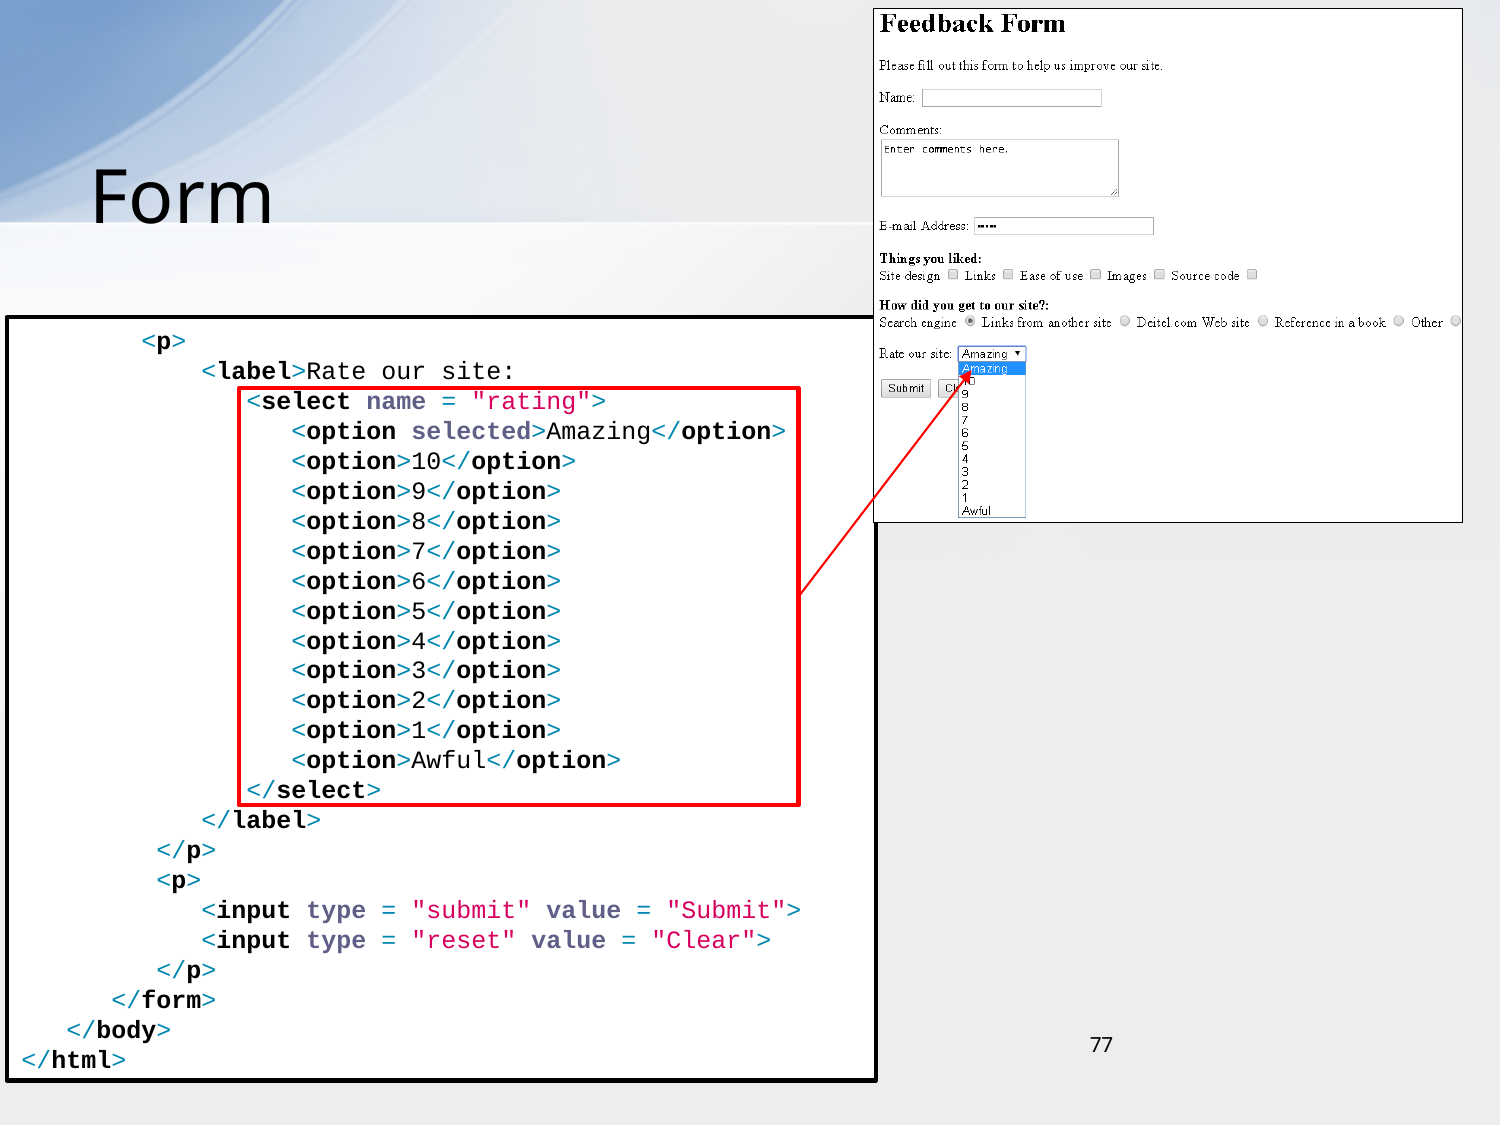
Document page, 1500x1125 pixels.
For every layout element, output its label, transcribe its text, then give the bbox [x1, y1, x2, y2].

title Form [75, 58, 866, 247]
text_box <p> <label>Rate our site: <select name = "rating"> <option selected>Amazing</option> <option>10</option> <option>9</option> <option>8</option> <option>7</option> <option>6</option> <option>5</option> <option>4</option> <option>3</option> <option>2</option> <option>1</option> <option>Awful</option> </select> </label> </p> <p> <input type = "submit" value = "Submit"> <input type = "reset" value = "Clear"> </p> </form> </body> </html> [5, 315, 878, 1083]
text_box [798, 369, 973, 598]
text_box [237, 386, 801, 807]
picture [0, 0, 1500, 1125]
slide_number 77 [1074, 1024, 1425, 1103]
